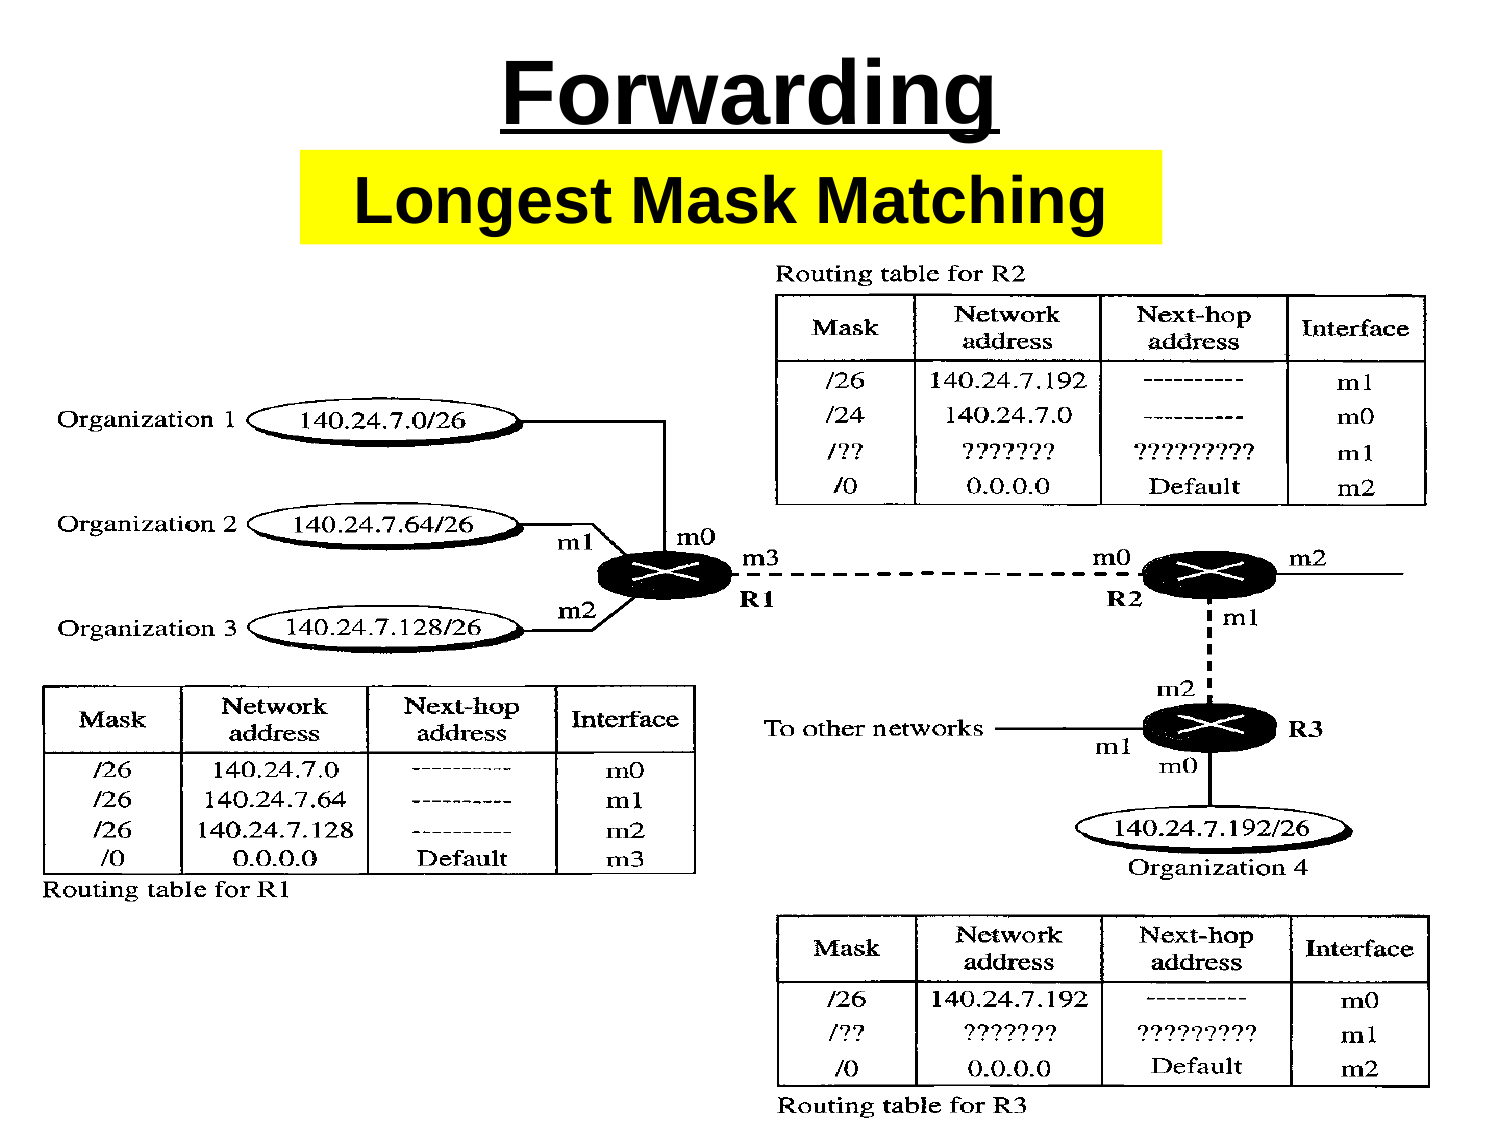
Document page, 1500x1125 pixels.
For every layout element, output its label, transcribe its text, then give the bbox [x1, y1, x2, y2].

text_box Longest Mask Matching [300, 149, 1163, 245]
picture [14, 249, 1486, 1125]
text_box Forwarding [112, 24, 1388, 213]
